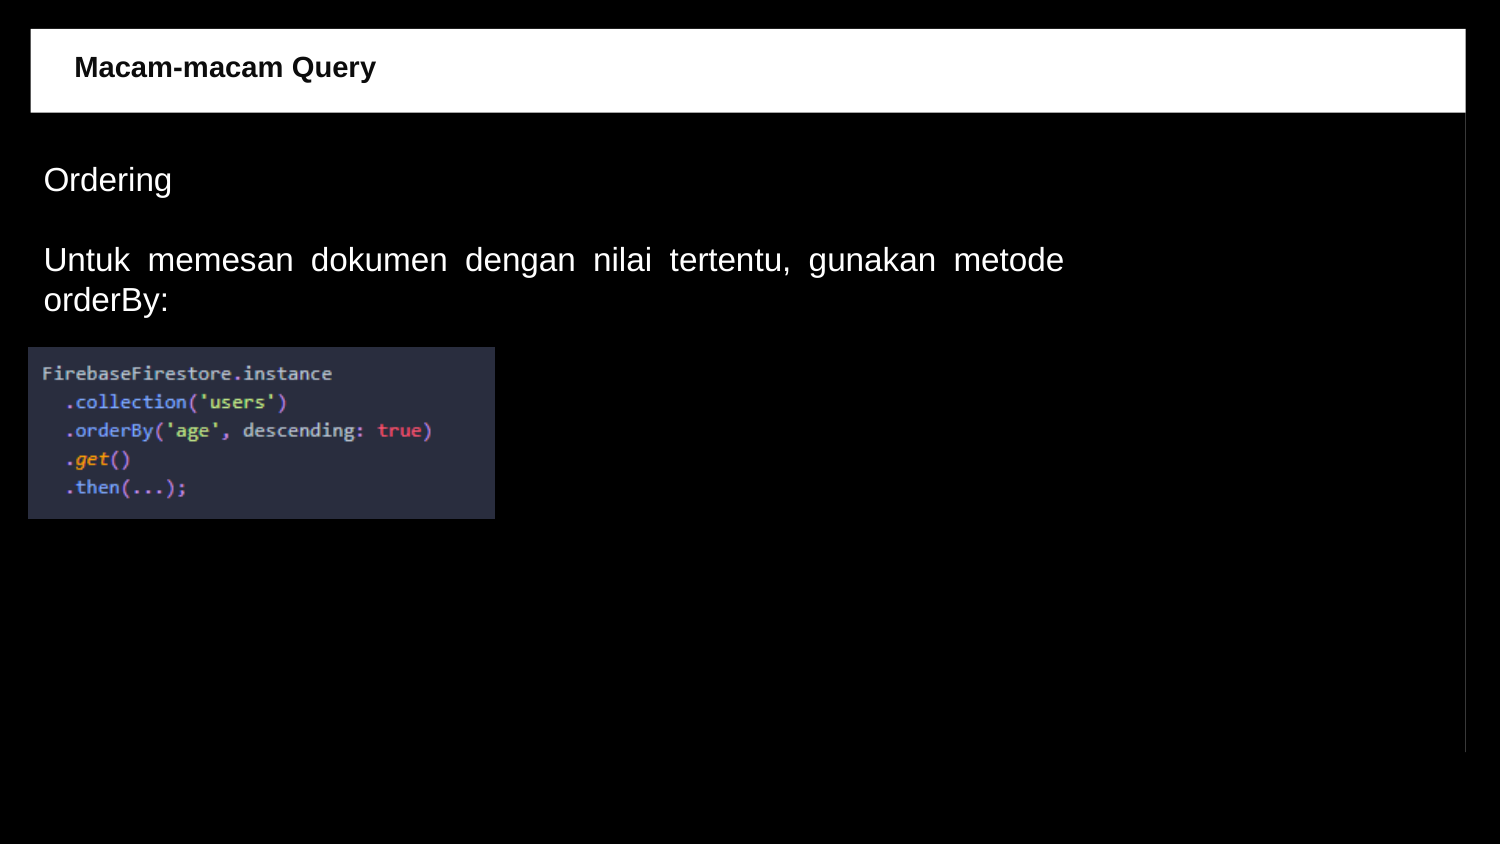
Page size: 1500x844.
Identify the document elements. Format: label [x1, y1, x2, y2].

picture [28, 347, 495, 519]
text_box [28, 42, 1466, 754]
